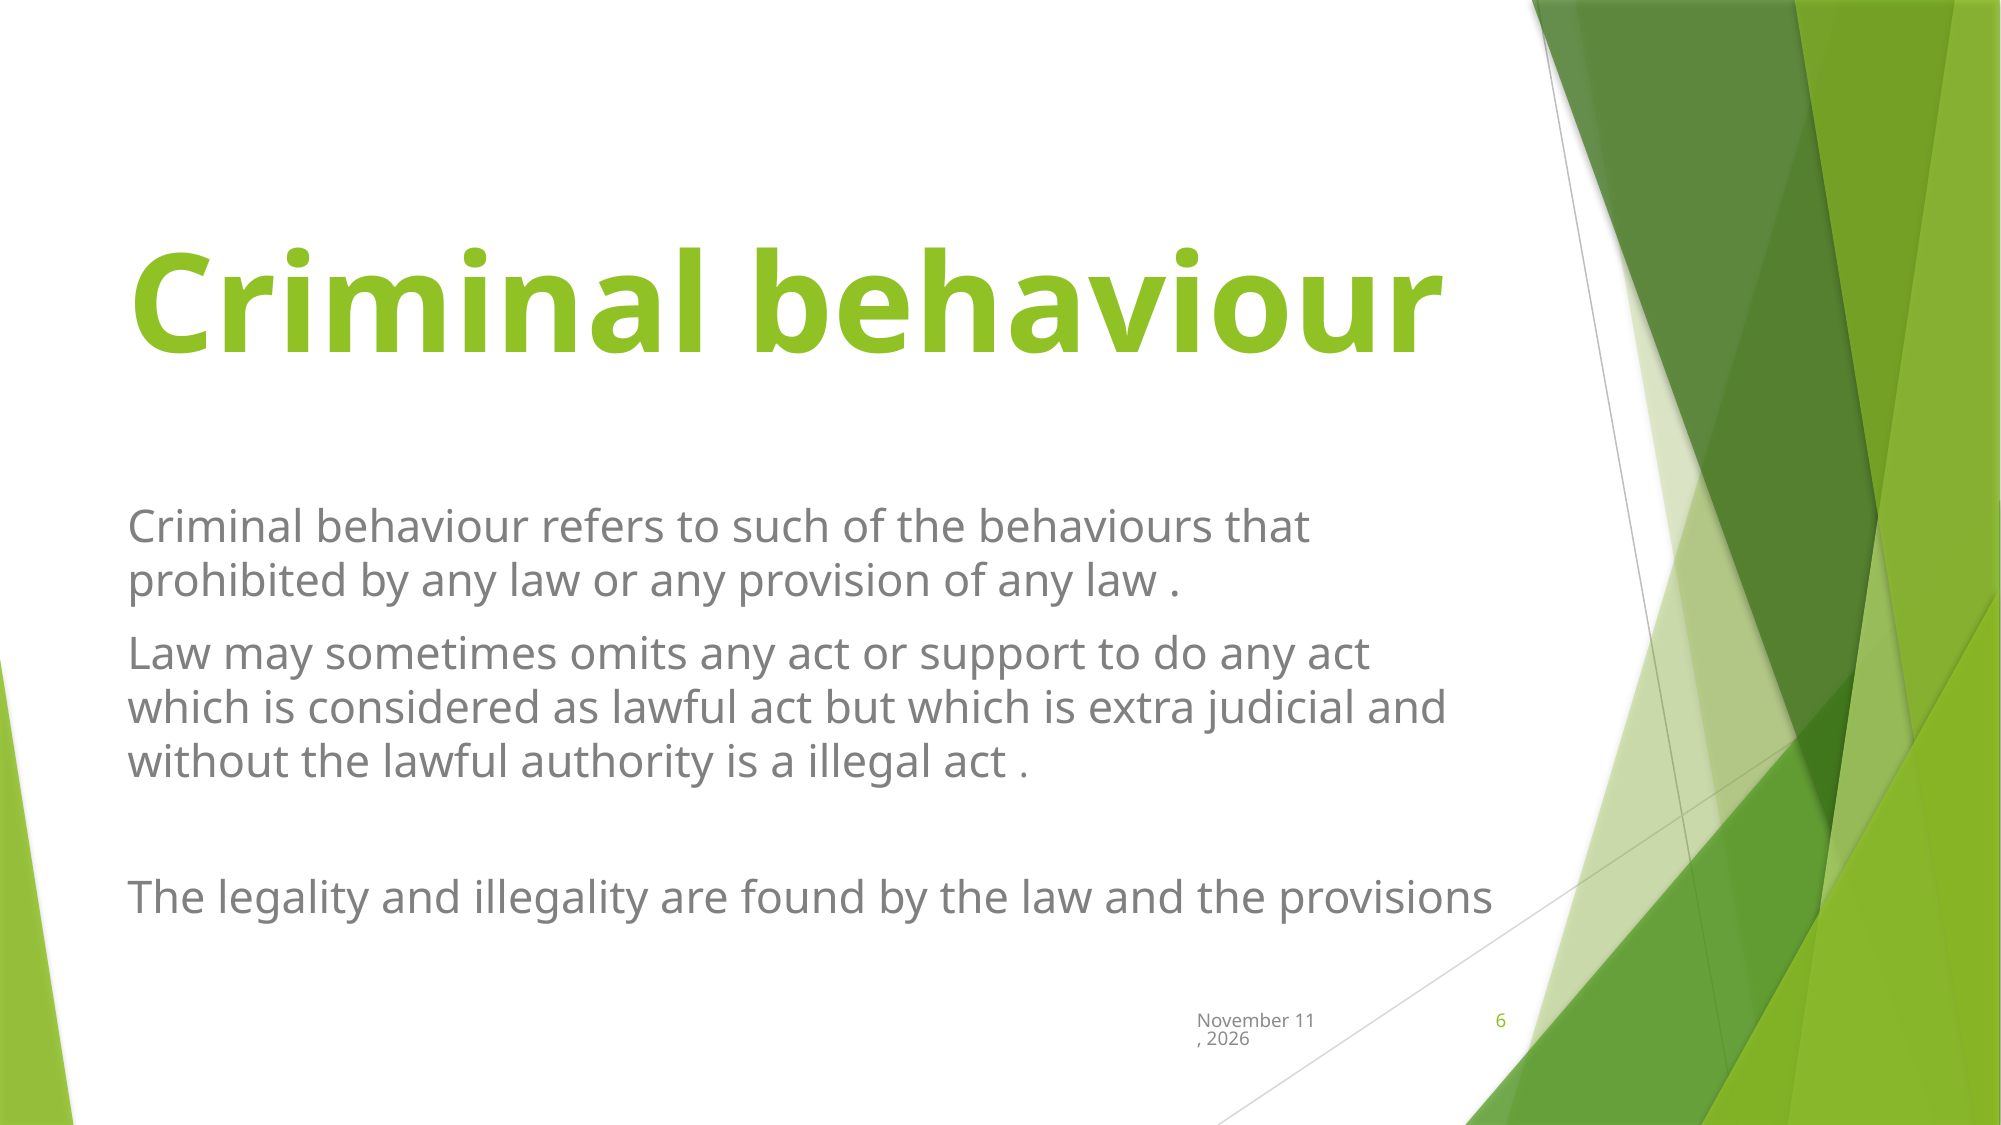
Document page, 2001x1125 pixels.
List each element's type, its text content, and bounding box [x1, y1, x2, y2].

title Criminal behaviour [112, 200, 1513, 388]
slide_number 6 [1409, 991, 1522, 1051]
list Criminal behaviour refers to such of the behaviours that prohibited by any law or any provision of any law . Law may sometimes omits any act or support to do any act which is considered as lawful act but which is extra judicial and without the lawful authority is a illegal act . The legality and illegality are found by the law and the provisions [112, 490, 1513, 984]
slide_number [1181, 991, 1332, 1051]
